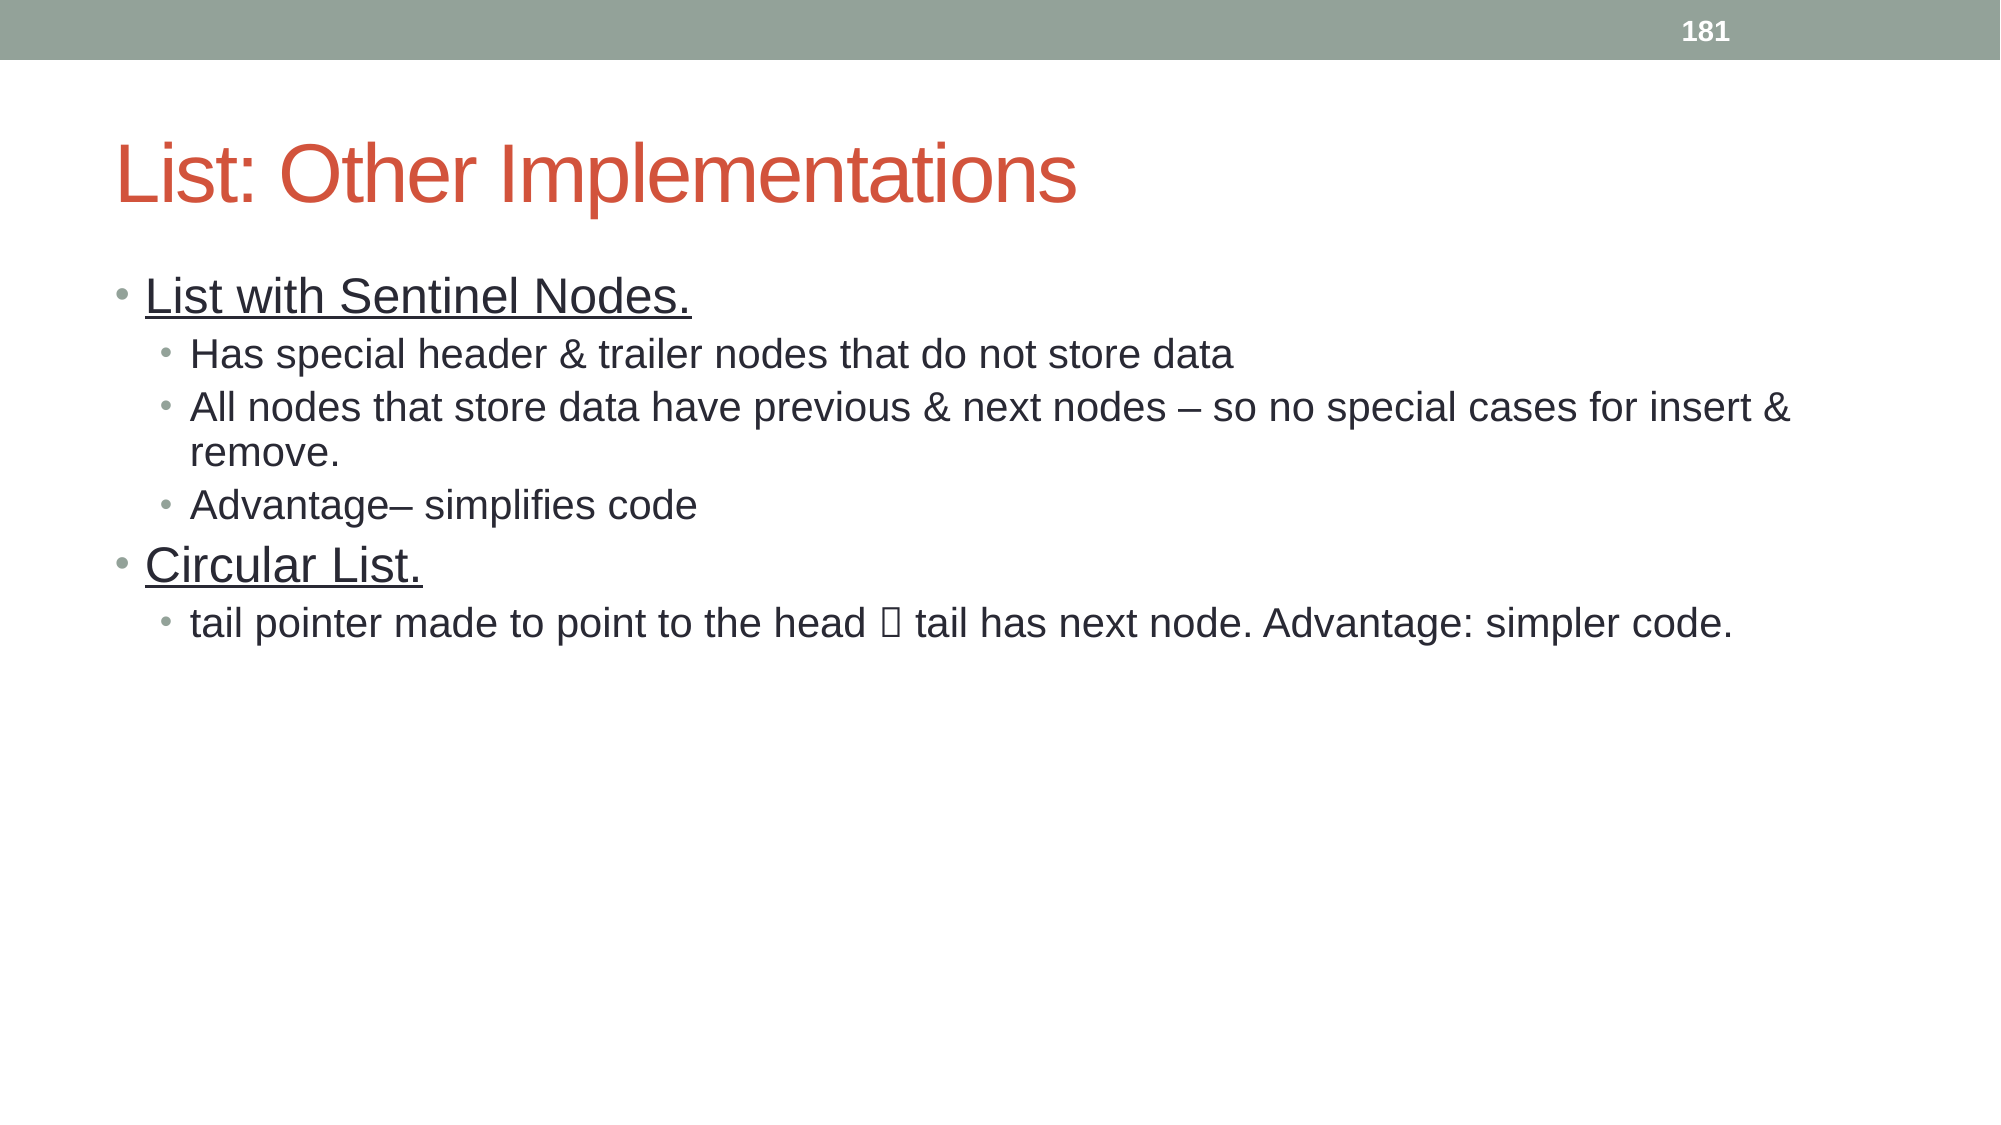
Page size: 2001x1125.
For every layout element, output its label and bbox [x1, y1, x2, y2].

list [99, 262, 1900, 1063]
title [99, 87, 1900, 250]
slide_number [1666, 3, 1900, 57]
